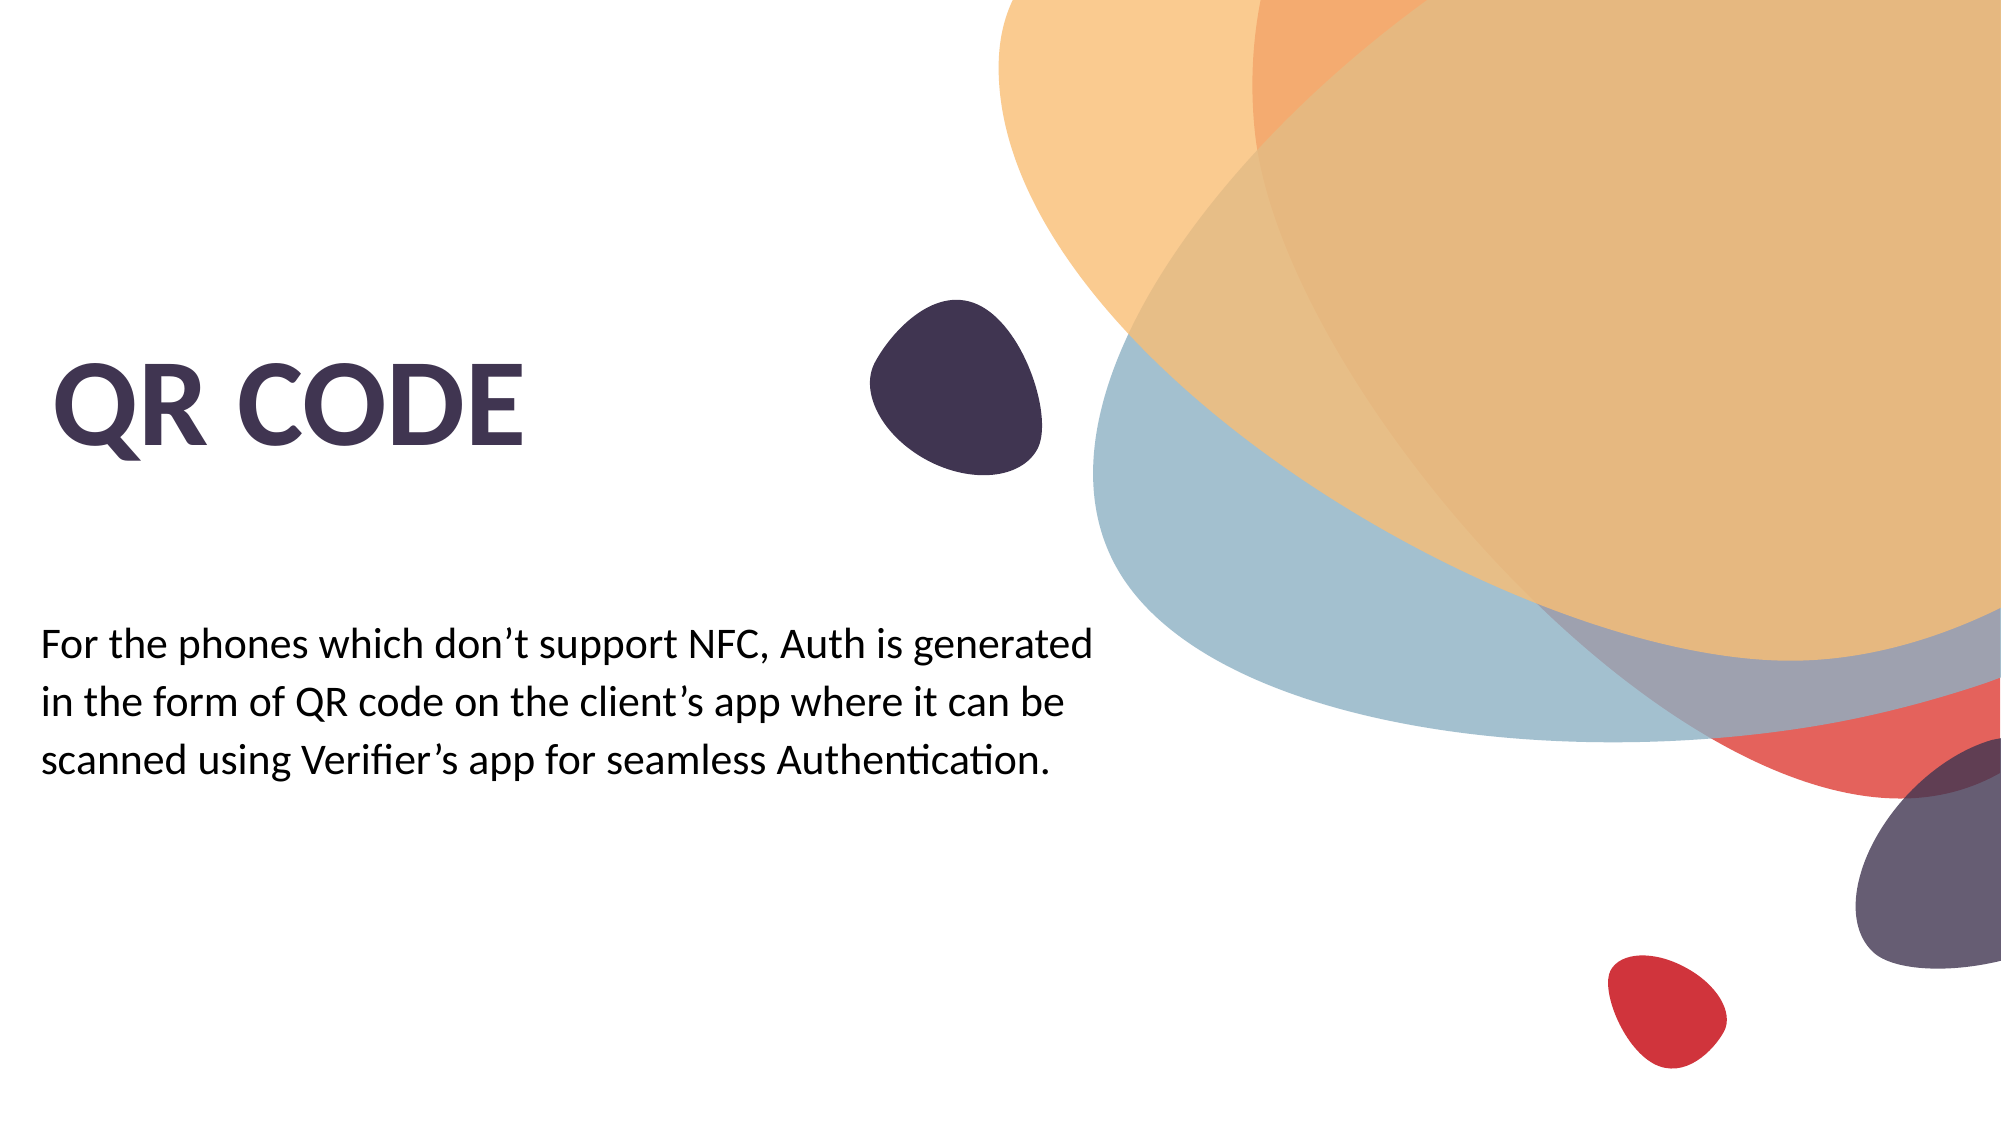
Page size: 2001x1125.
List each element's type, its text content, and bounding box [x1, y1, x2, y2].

title QR code [52, 226, 528, 474]
list For the phones which don’t support NFC, Auth is generated in the form of QR code on the client’s app where it can be scanned using Verifier’s app for seamless Authentication. [32, 601, 1145, 849]
